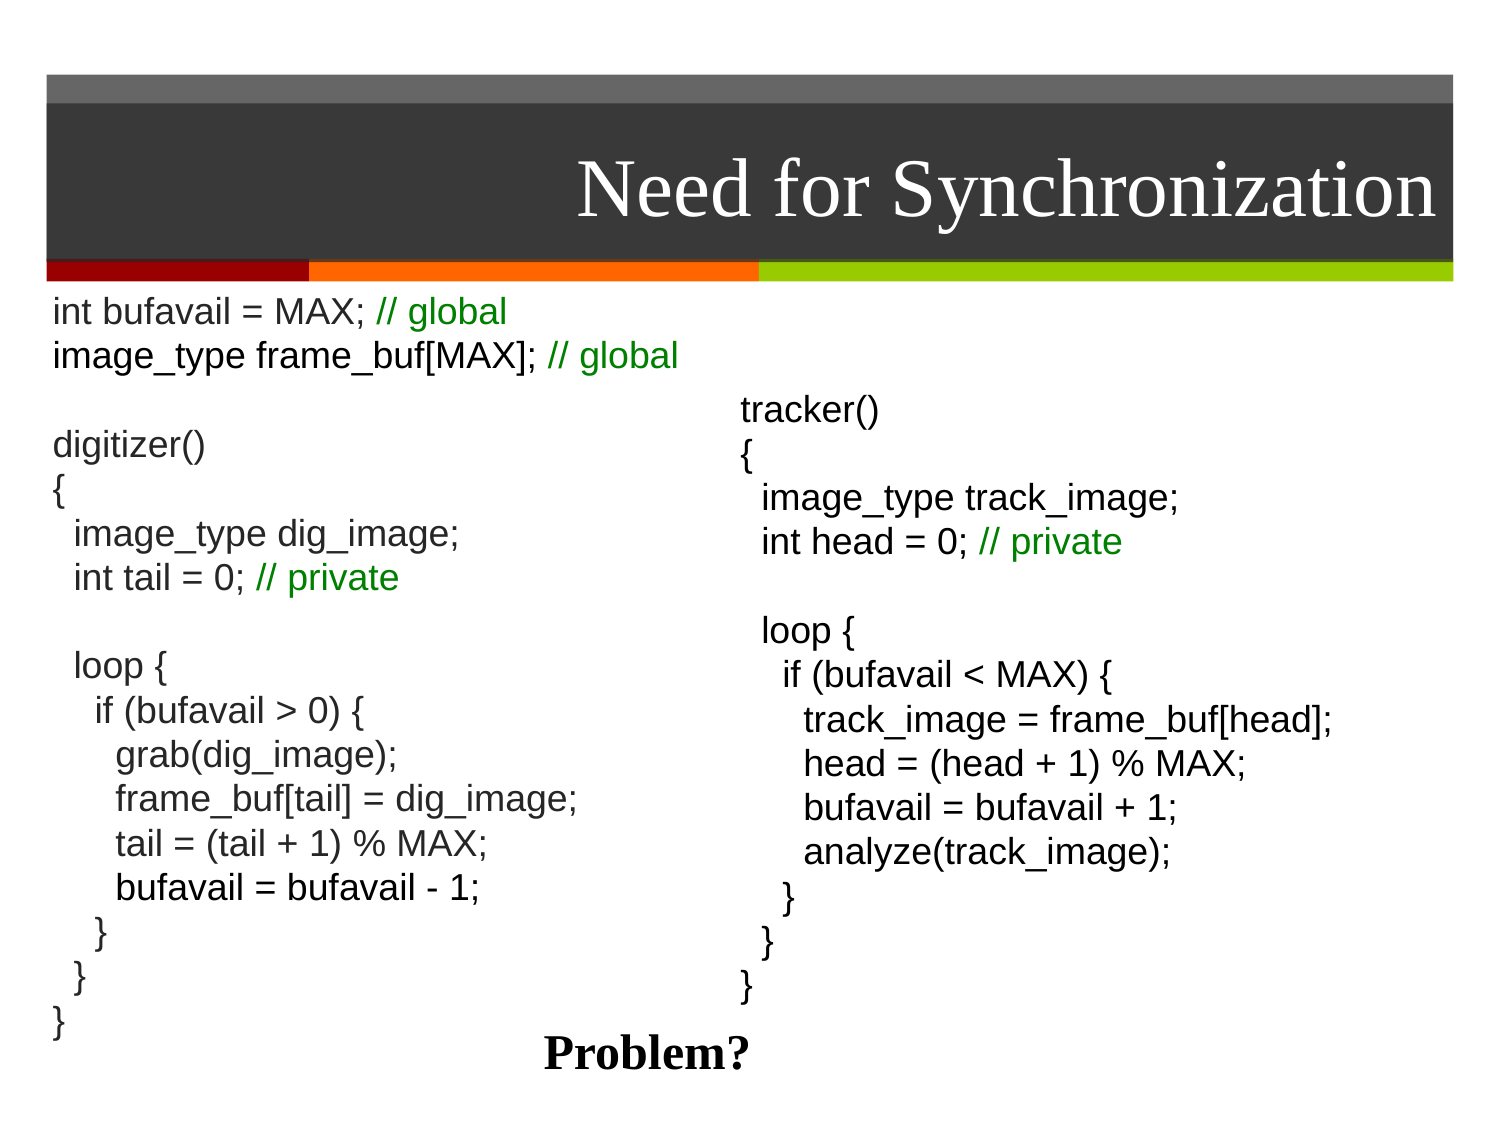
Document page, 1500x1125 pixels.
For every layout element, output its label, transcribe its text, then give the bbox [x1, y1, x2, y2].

text_box tracker() { image_type track_image; int head = 0; // private loop { if (bufavail < MAX) { track_image = frame_buf[head]; head = (head + 1) % MAX; bufavail = bufavail + 1; analyze(track_image); } } } [725, 288, 1476, 1075]
title Need for Synchronization [46, 103, 1454, 263]
list int bufavail = MAX; // global image_type frame_buf[MAX]; // global digitizer() { image_type dig_image; int tail = 0; // private loop { if (bufavail > 0) { grab(dig_image); frame_buf[tail] = dig_image; tail = (tail + 1) % MAX; bufavail = bufavail - 1; } } } [37, 288, 725, 1075]
text_box Problem? [528, 1012, 767, 1088]
